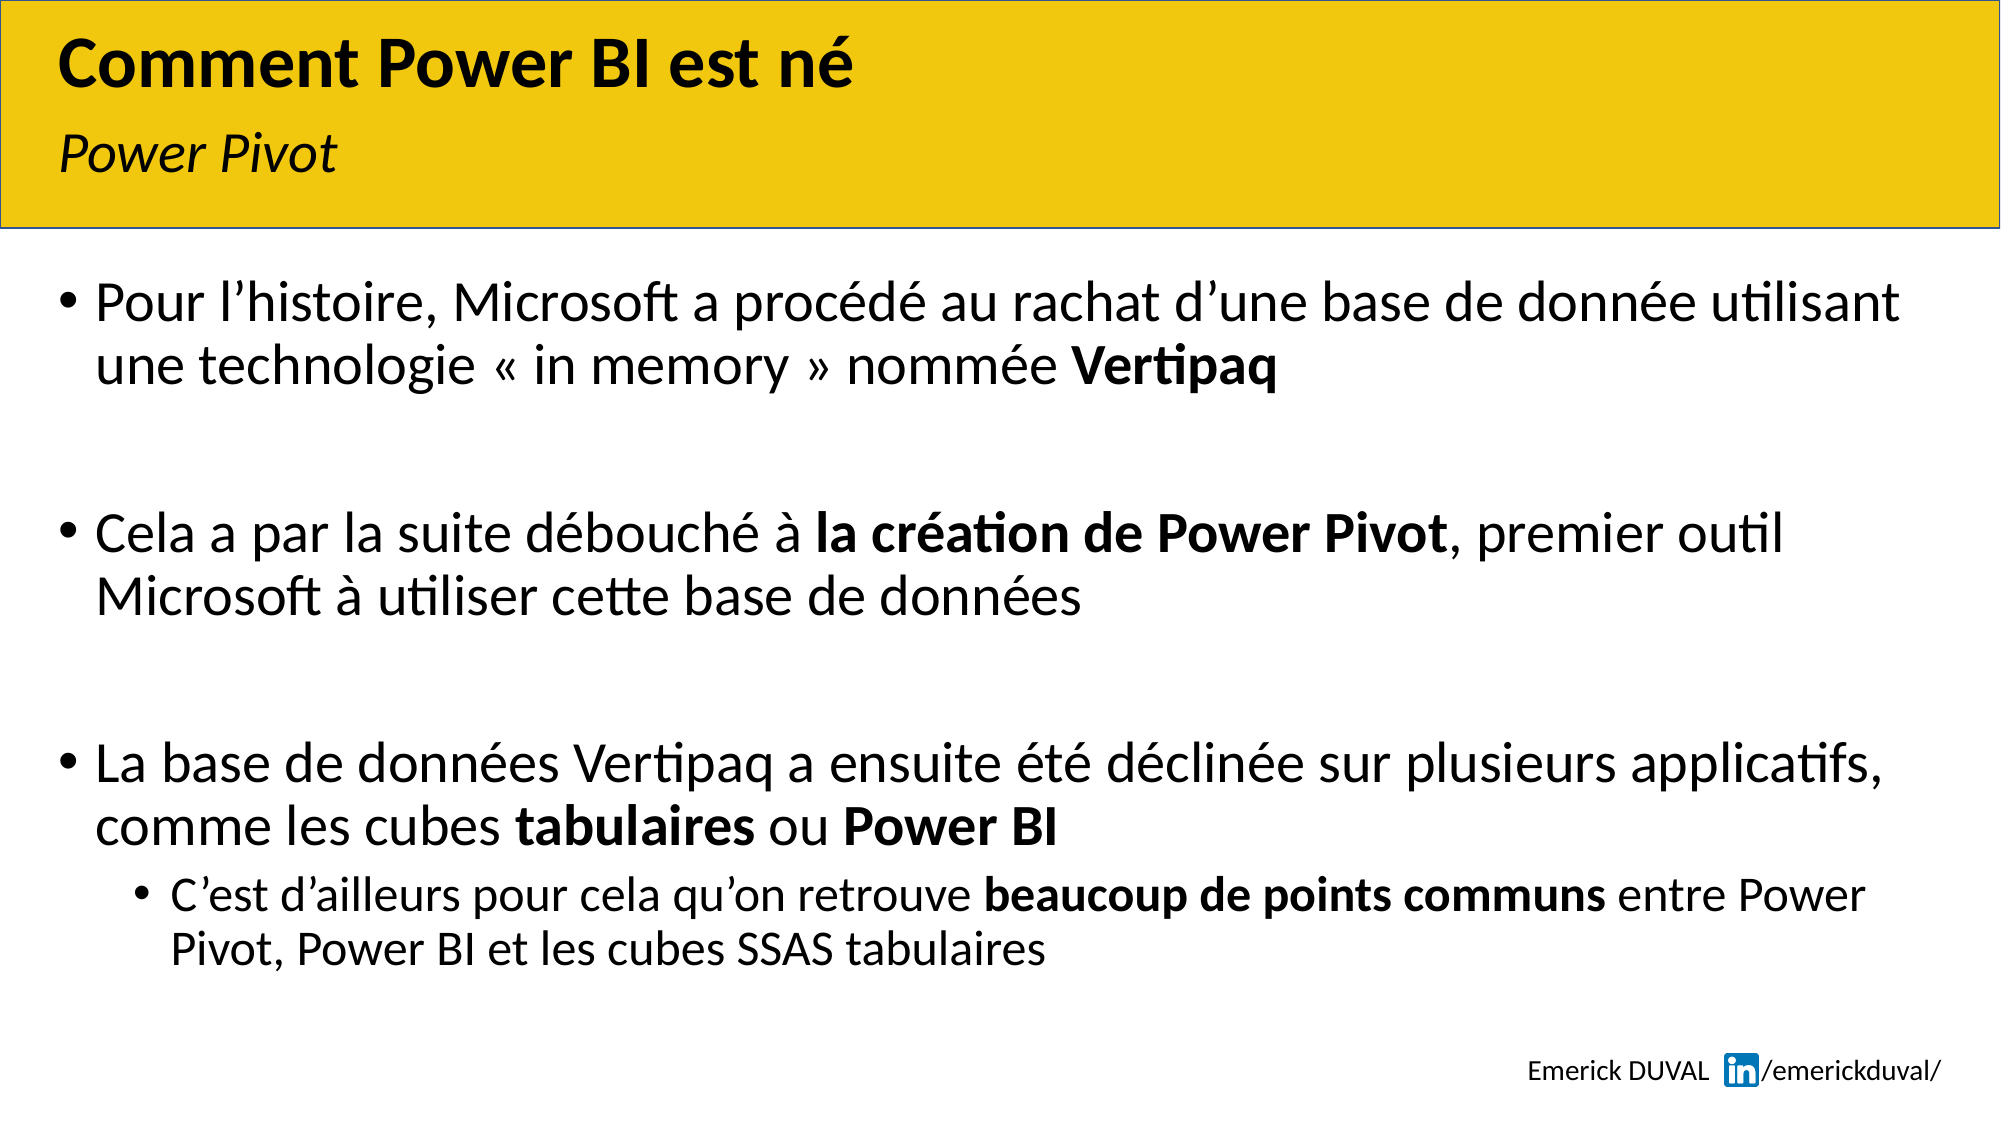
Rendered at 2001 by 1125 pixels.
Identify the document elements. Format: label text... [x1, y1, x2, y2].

picture [1724, 1053, 1759, 1087]
title Comment Power BI est né [43, 16, 1940, 112]
list Power Pivot [43, 114, 1680, 193]
list Pour l’histoire, Microsoft a procédé au rachat d’une base de donnée utilisant une technologie « in memory » nommée Vertipaq Cela a par la suite débouché à la création de Power Pivot, premier outil Microsoft à utiliser cette base de données La base de données Vertipaq a ensuite été déclinée sur plusieurs applicatifs, comme les cubes tabulaires ou Power BI C’est d’ailleurs pour cela qu’on retrouve beaucoup de points communs entre Power Pivot, Power BI et les cubes SSAS tabulaires [43, 263, 1940, 1002]
